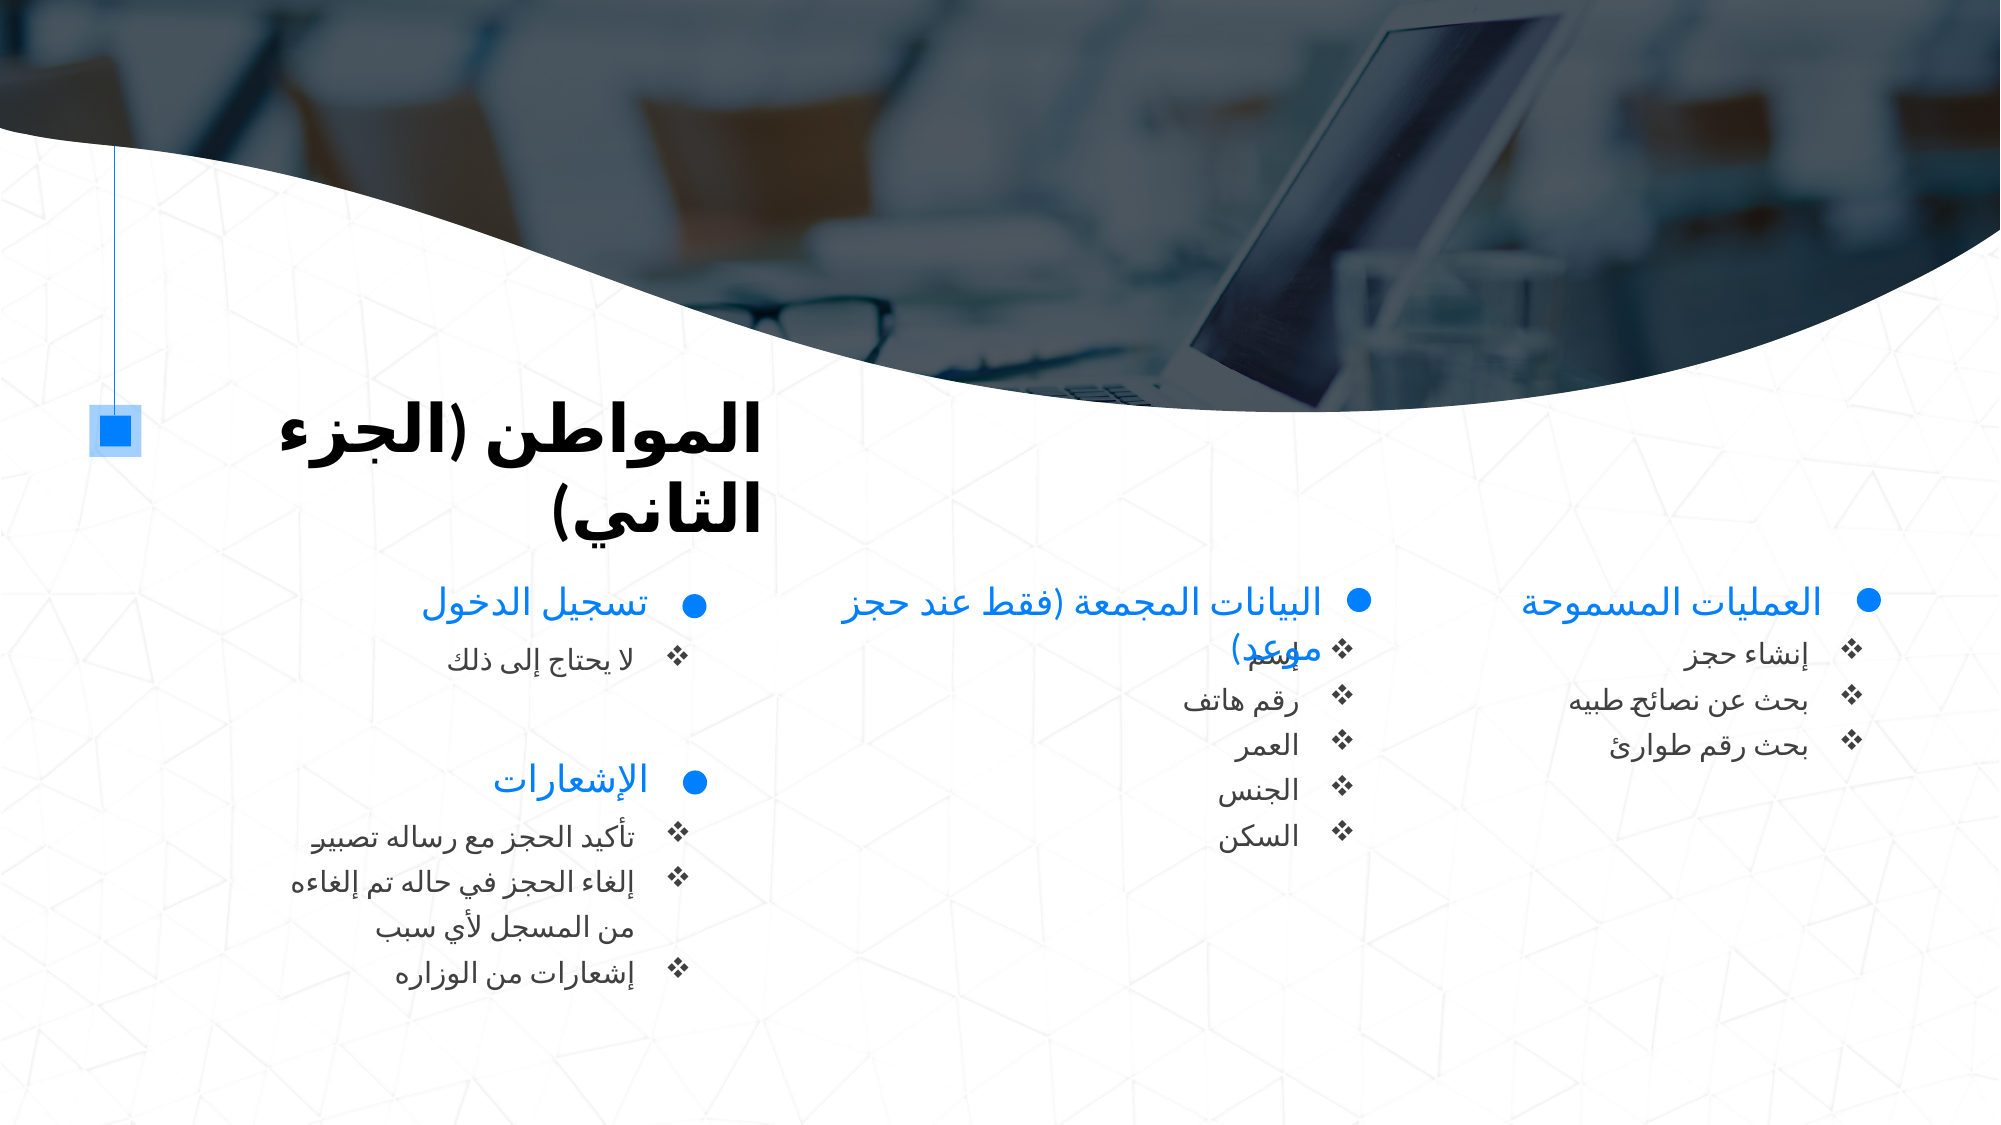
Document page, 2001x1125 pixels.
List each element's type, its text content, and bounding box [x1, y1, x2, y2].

text_box الإشعارات [262, 747, 664, 807]
text_box [1855, 586, 1882, 614]
text_box لا يحتاج إلى ذلك [265, 623, 706, 684]
text_box العمليات المسموحة [1435, 570, 1838, 631]
text_box [681, 593, 708, 620]
text_box المواطن (الجزء الثاني) [141, 413, 780, 554]
text_box [99, 415, 132, 447]
text_box [88, 413, 141, 458]
text_box تسجيل الدخول [261, 570, 664, 631]
text_box إسم رقم هاتف العمر الجنس السكن [930, 617, 1371, 860]
text_box البيانات المجمعة (فقط عند حجز موعد) [782, 570, 1338, 637]
text_box إنشاء حجز بحث عن نصائح طبيه بحث رقم طوارئ [1439, 617, 1881, 769]
text_box [681, 769, 709, 796]
picture [0, 0, 2000, 1125]
text_box تأكيد الحجز مع رساله تصبير إلغاء الحجز في حاله تم إلغاءه من المسجل لأي سبب إشعارات من الوزاره [265, 800, 707, 997]
text_box [1345, 586, 1373, 614]
